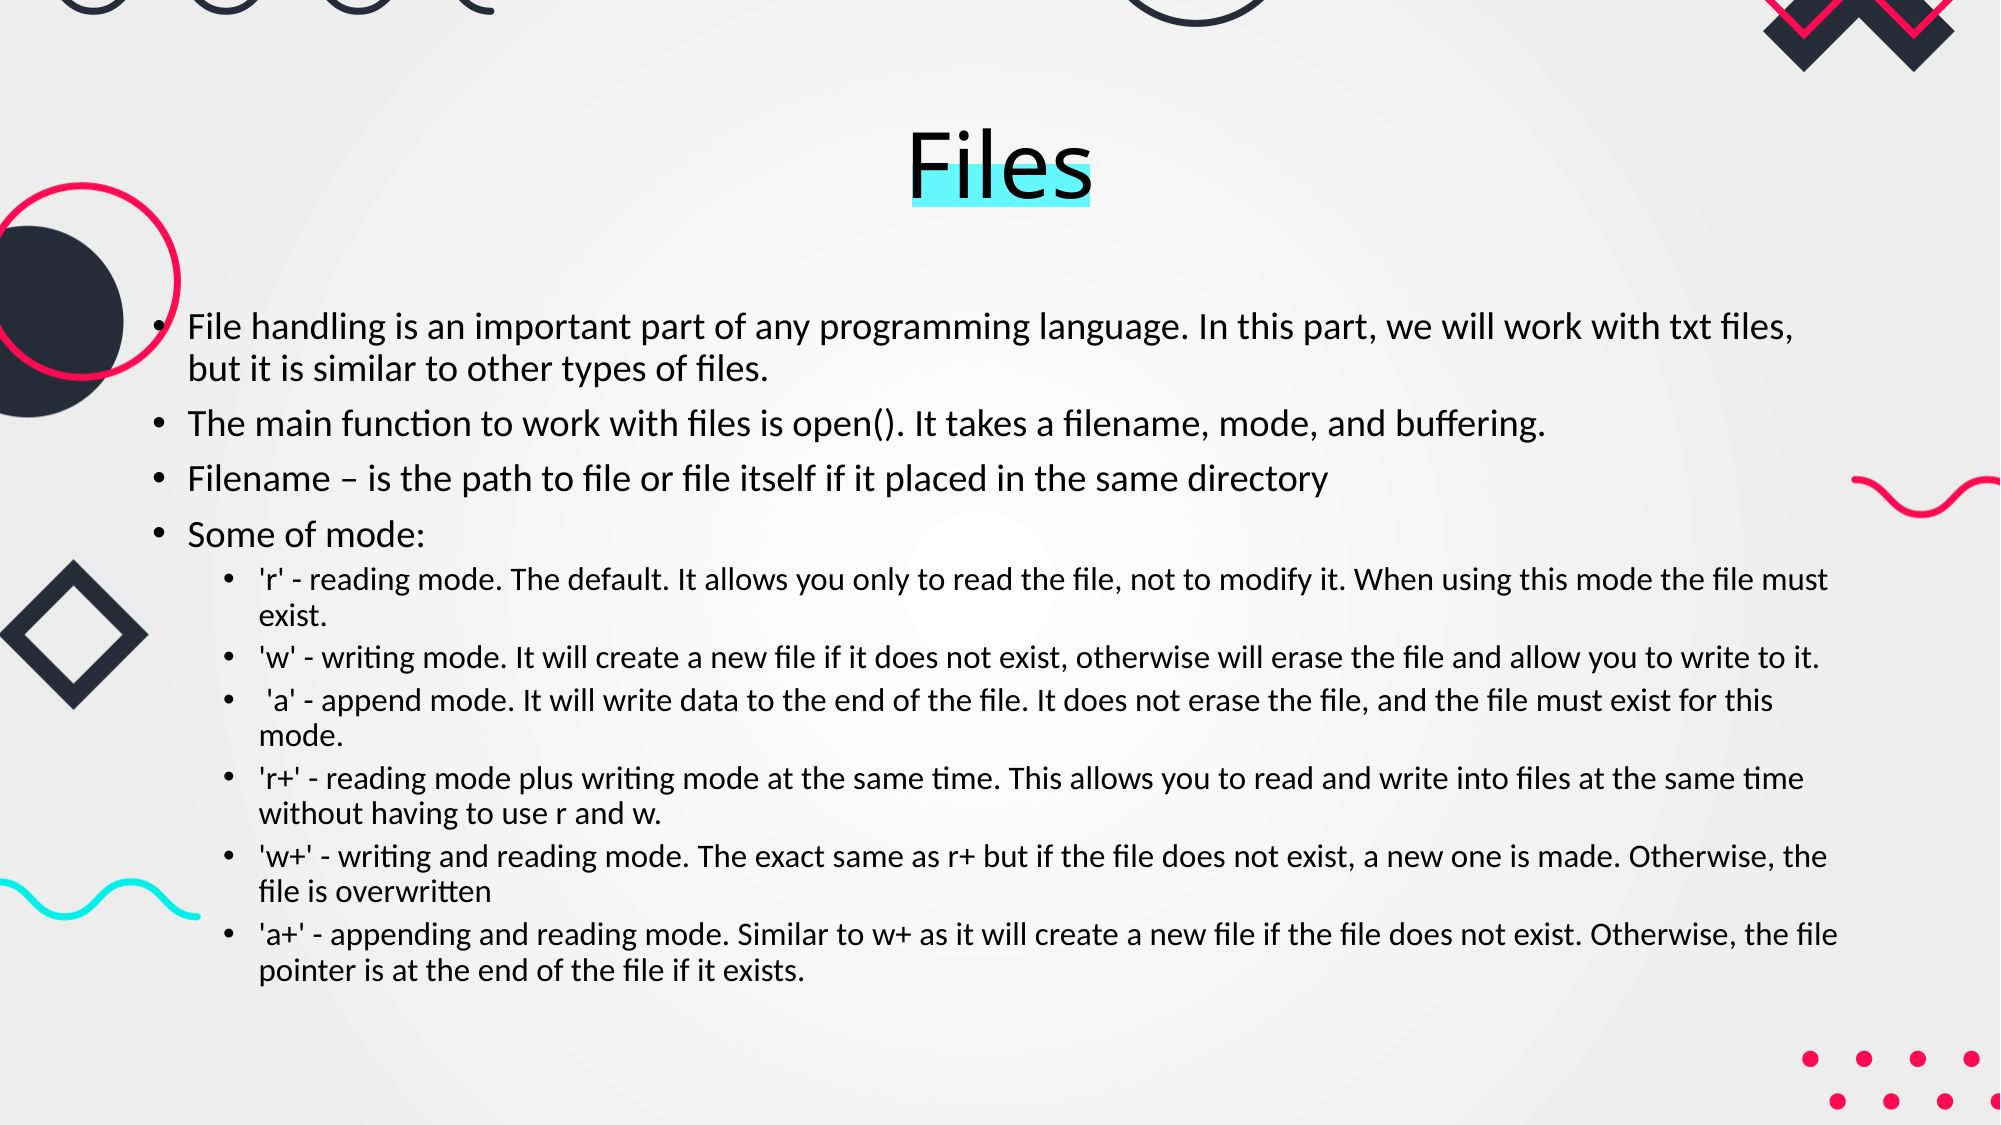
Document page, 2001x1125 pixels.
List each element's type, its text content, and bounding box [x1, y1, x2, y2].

list File handling is an important part of any programming language. In this part, we will work with txt files, but it is similar to other types of files. The main function to work with files is open(). It takes a filename, mode, and buffering. Filename – is the path to file or file itself if it placed in the same directory Some of mode: 'r' - reading mode. The default. It allows you only to read the file, not to modify it. When using this mode the file must exist. 'w' - writing mode. It will create a new file if it does not exist, otherwise will erase the file and allow you to write to it. 'a' - append mode. It will write data to the end of the file. It does not erase the file, and the file must exist for this mode. 'r+' - reading mode plus writing mode at the same time. This allows you to read and write into files at the same time without having to use r and w. 'w+' - writing and reading mode. The exact same as r+ but if the file does not exist, a new one is made. Otherwise, the file is overwritten 'a+' - appending and reading mode. Similar to w+ as it will create a new file if the file does not exist. Otherwise, the file pointer is at the end of the file if it exists. [137, 299, 1863, 1014]
title Files [137, 59, 1863, 278]
picture [0, 0, 2000, 1125]
